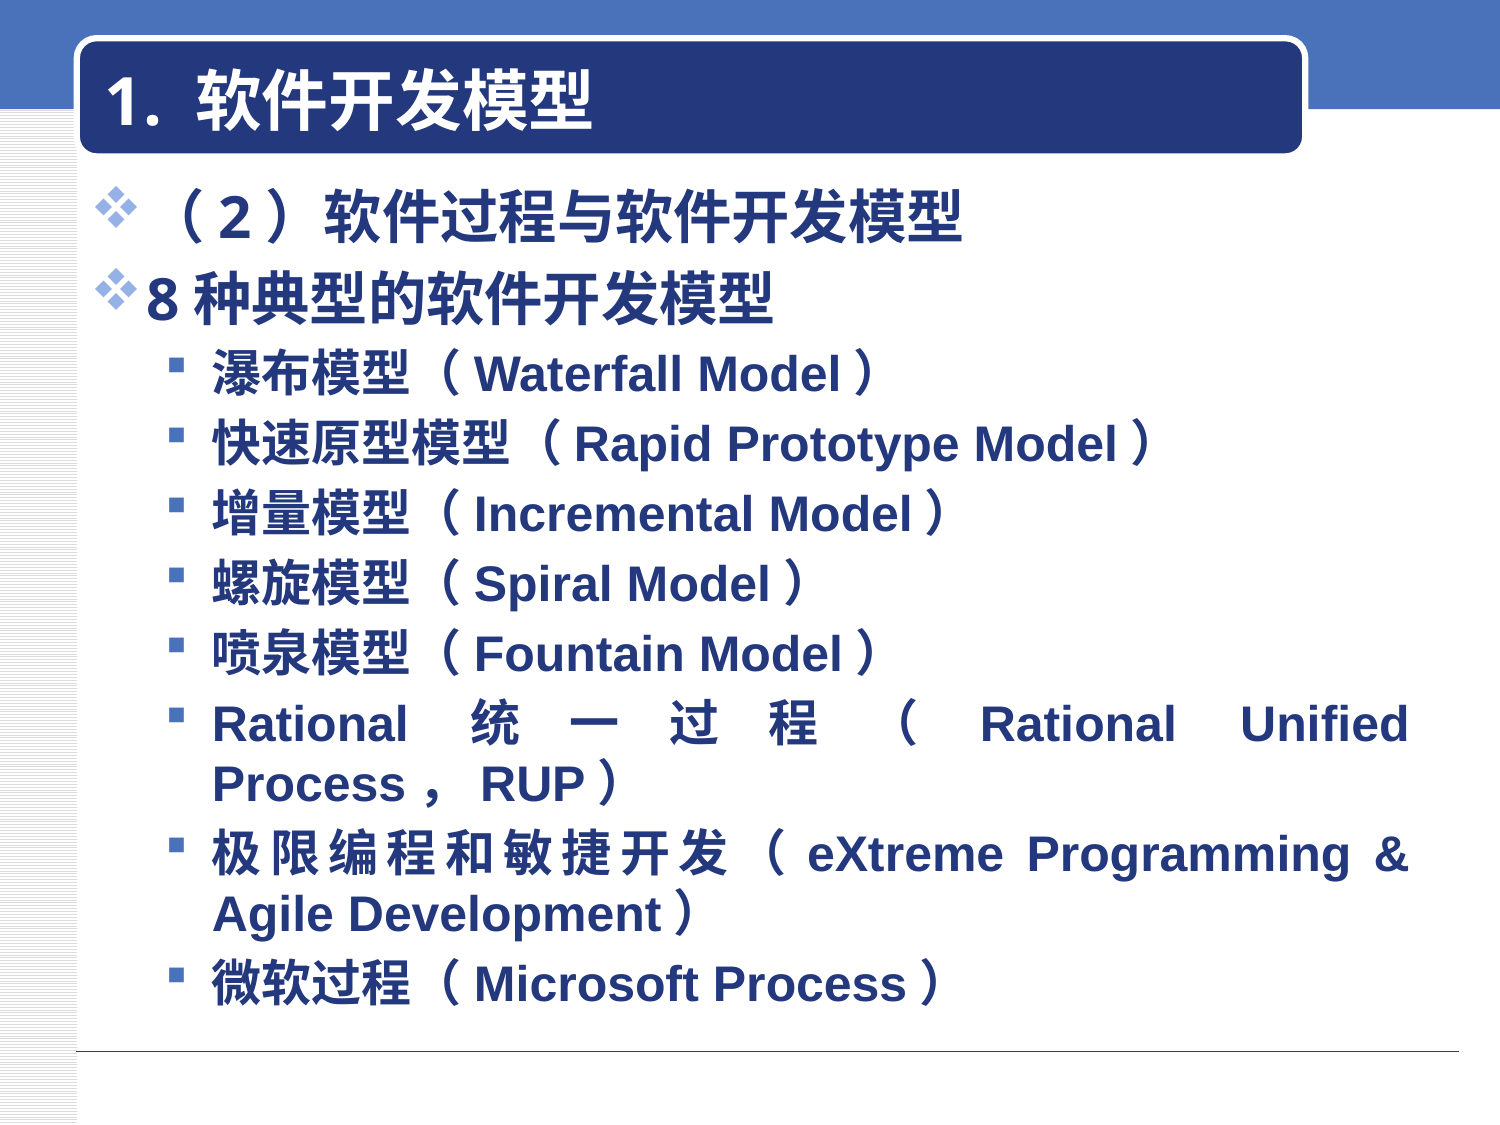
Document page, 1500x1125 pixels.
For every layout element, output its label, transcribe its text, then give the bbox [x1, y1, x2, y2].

list （2）软件过程与软件开发模型 8种典型的软件开发模型 瀑布模型（Waterfall Model） 快速原型模型（Rapid Prototype Model） 增量模型（Incremental Model） 螺旋模型（Spiral Model） 喷泉模型（Fountain Model） Rational统一过程（Rational Unified Process，RUP） 极限编程和敏捷开发（eXtreme Programming & Agile Development） 微软过程（Microsoft Process） [75, 172, 1425, 920]
title 1. 软件开发模型 [89, 52, 1425, 145]
